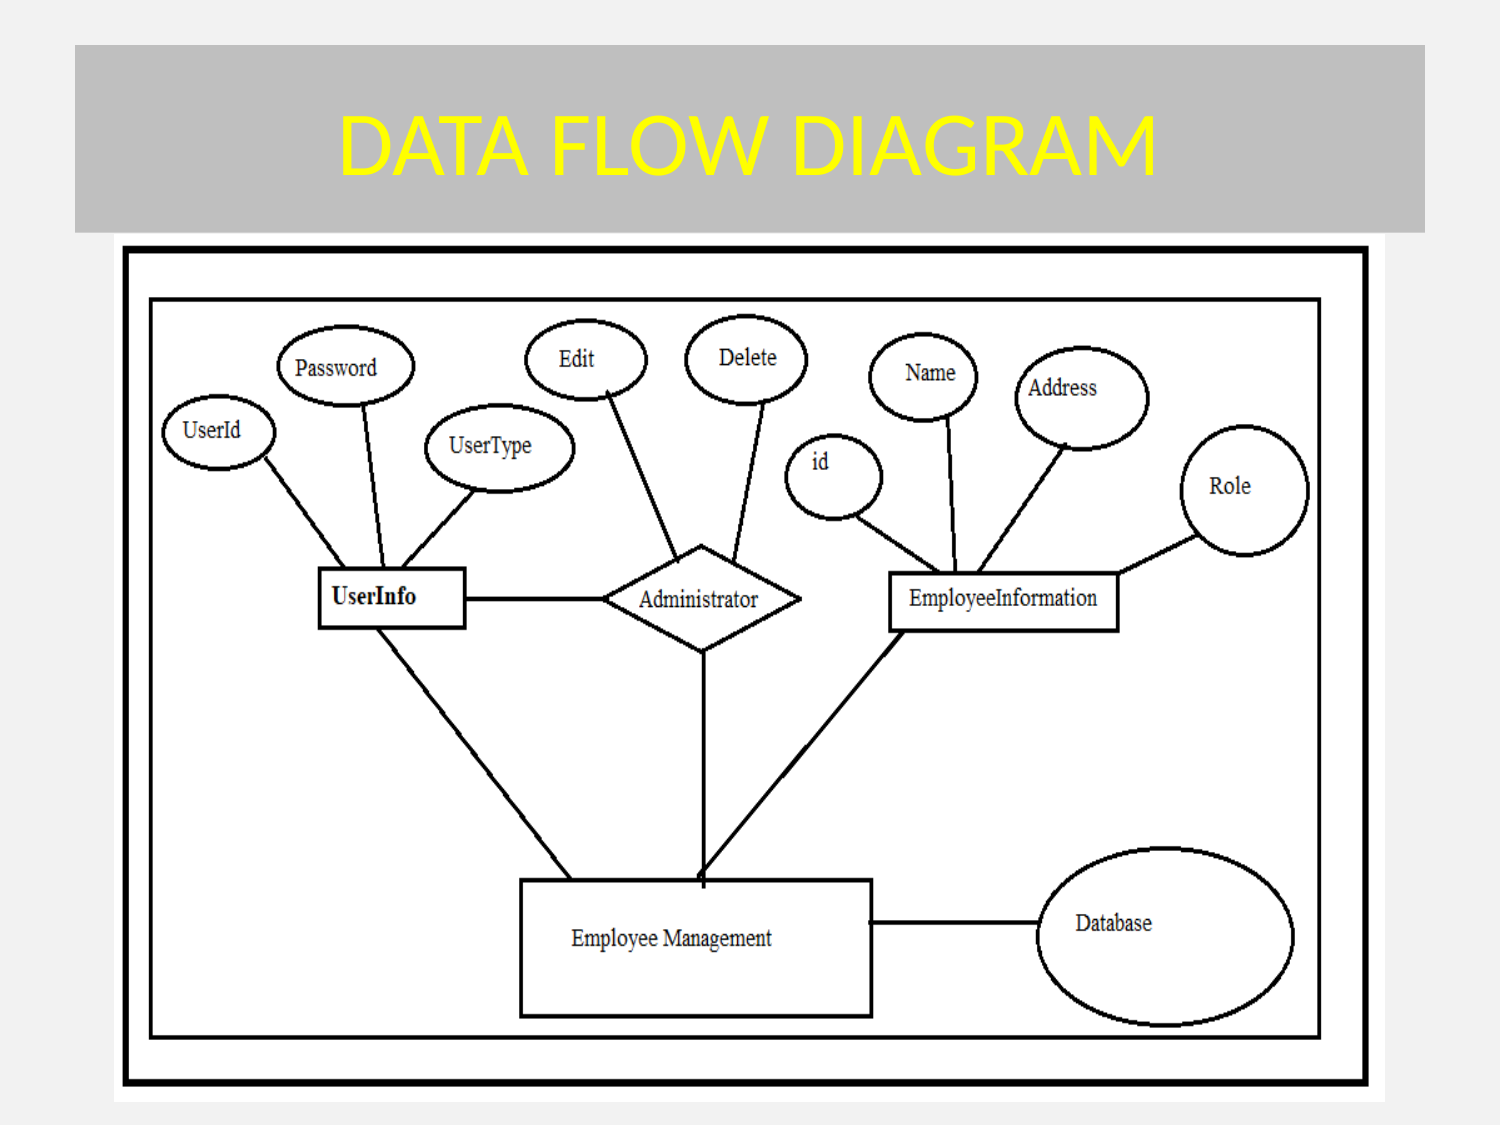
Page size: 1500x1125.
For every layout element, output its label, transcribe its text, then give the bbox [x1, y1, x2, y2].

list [114, 234, 1386, 1102]
title DATA FLOW DIAGRAM [75, 45, 1425, 233]
